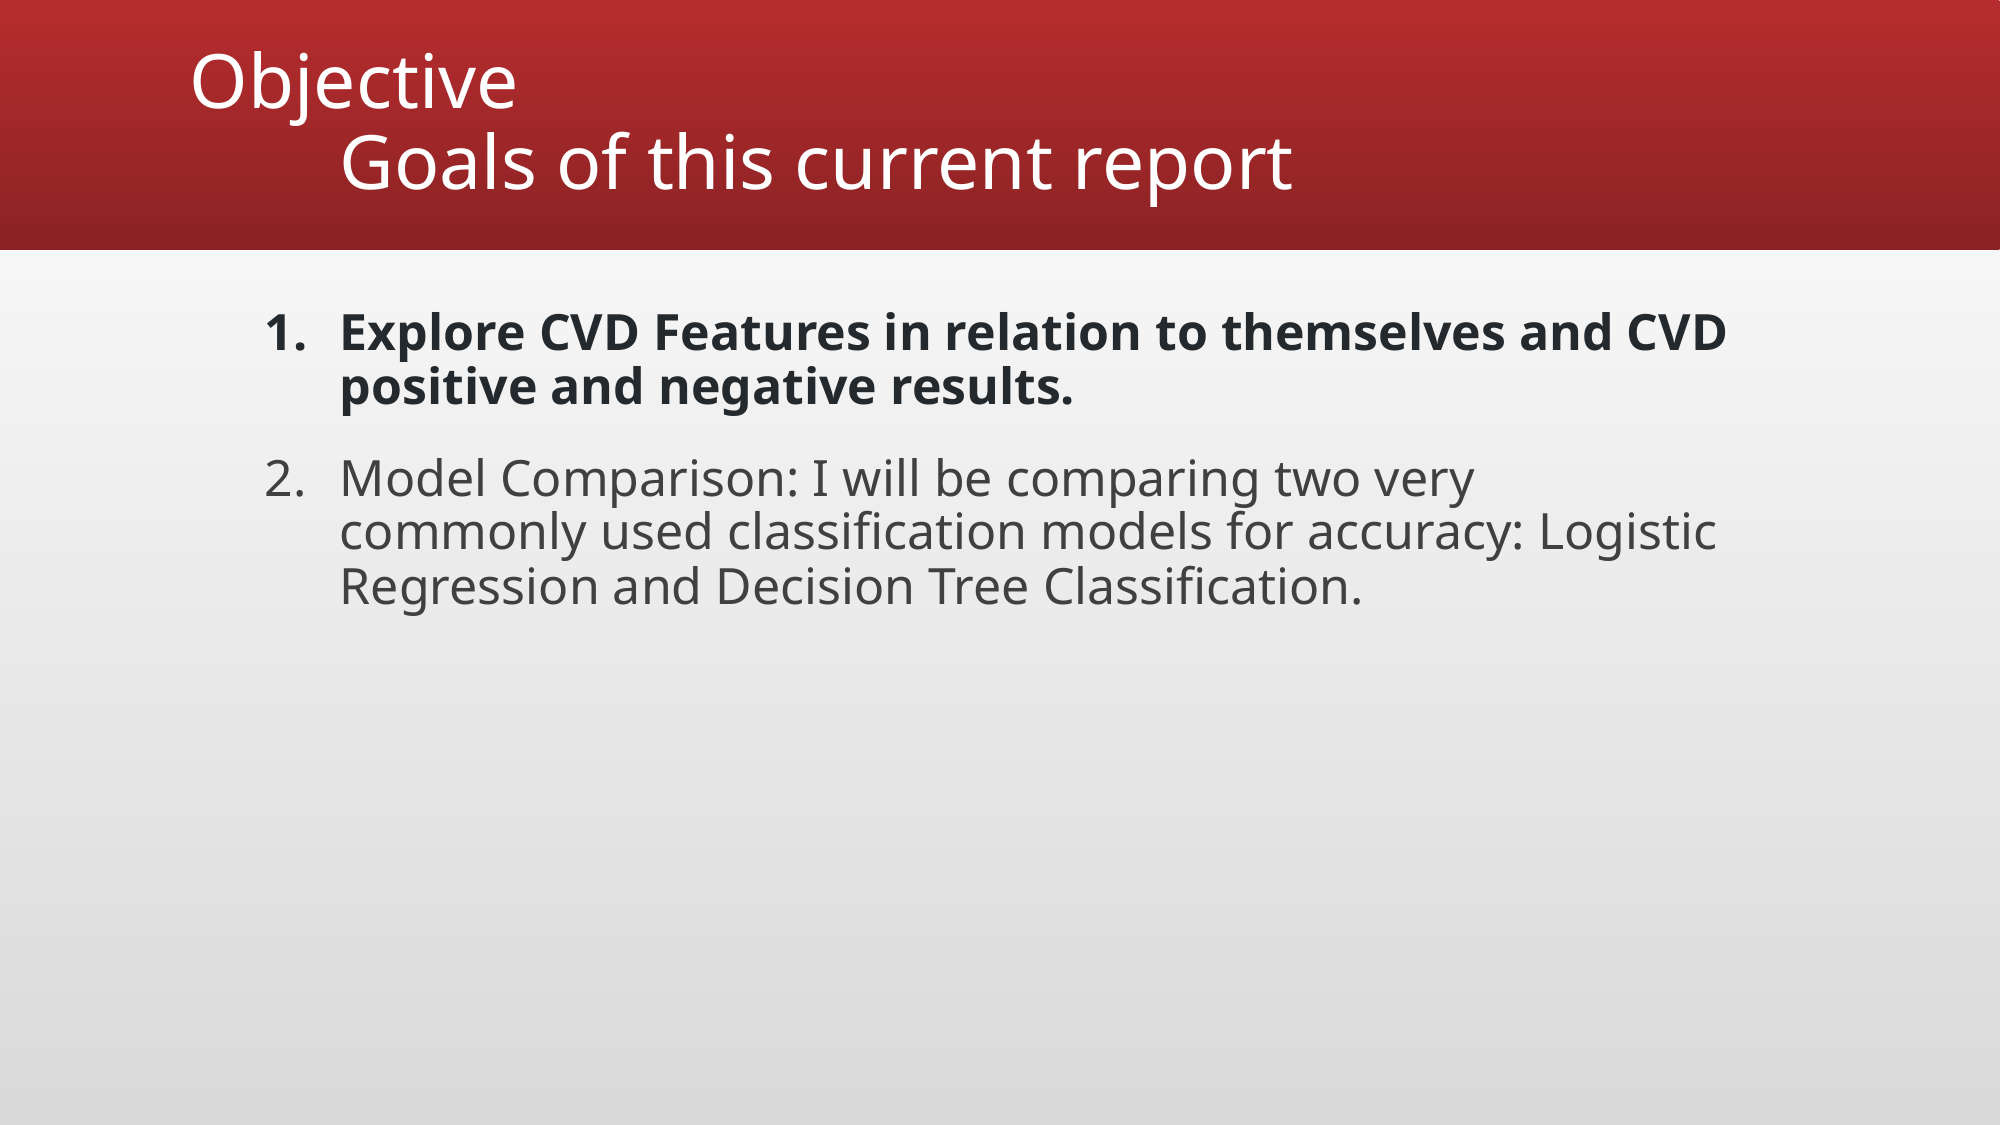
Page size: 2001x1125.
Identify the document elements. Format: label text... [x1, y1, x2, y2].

list Explore CVD Features in relation to themselves and CVD positive and negative results. Model Comparison: I will be comparing two very commonly used classification models for accuracy: Logistic Regression and Decision Tree Classification. [249, 299, 1750, 1050]
title Objective Goals of this current report [174, 16, 1825, 234]
